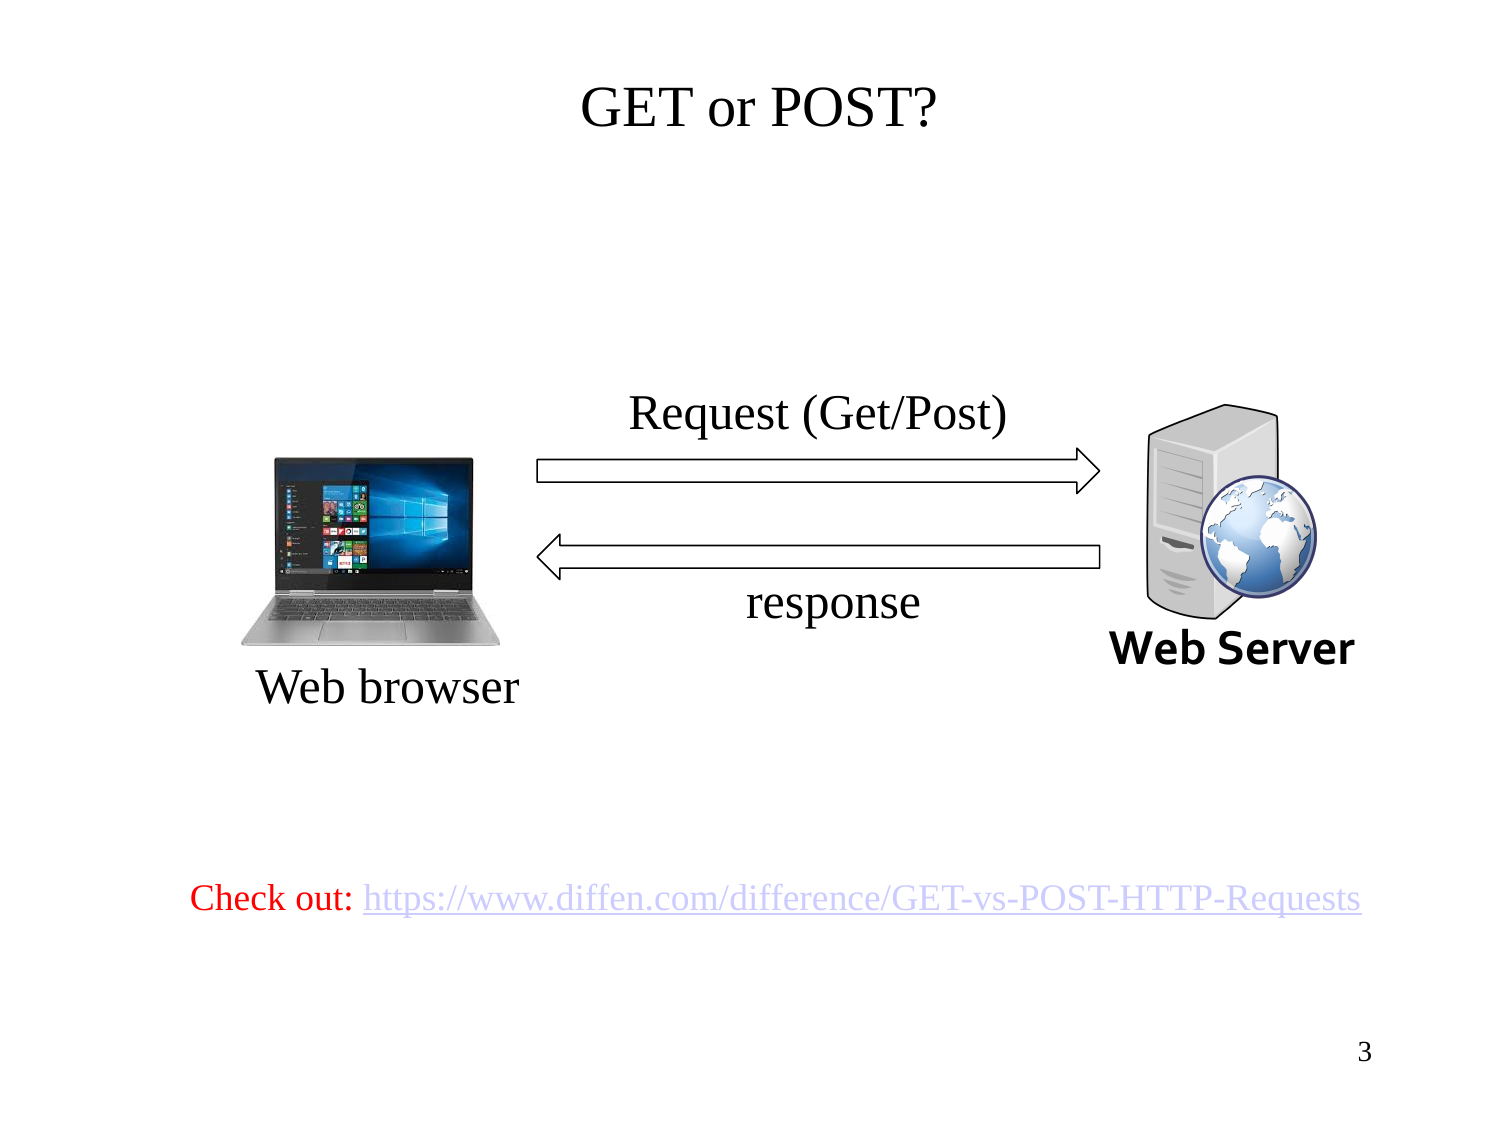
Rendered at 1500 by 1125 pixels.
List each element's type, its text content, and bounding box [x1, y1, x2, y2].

text_box Request (Get/Post) [607, 371, 1030, 447]
picture [241, 457, 501, 647]
text_box GET or POST? [237, 61, 1282, 146]
text_box [537, 448, 1094, 494]
text_box [537, 534, 1094, 580]
text_box Check out: https://www.diffen.com/difference/GET-vs-POST-HTTP-Requests [174, 865, 1500, 926]
text_box response [702, 560, 965, 636]
picture [1099, 378, 1363, 695]
slide_number 3 [1074, 1024, 1388, 1101]
text_box Web browser [212, 645, 563, 721]
